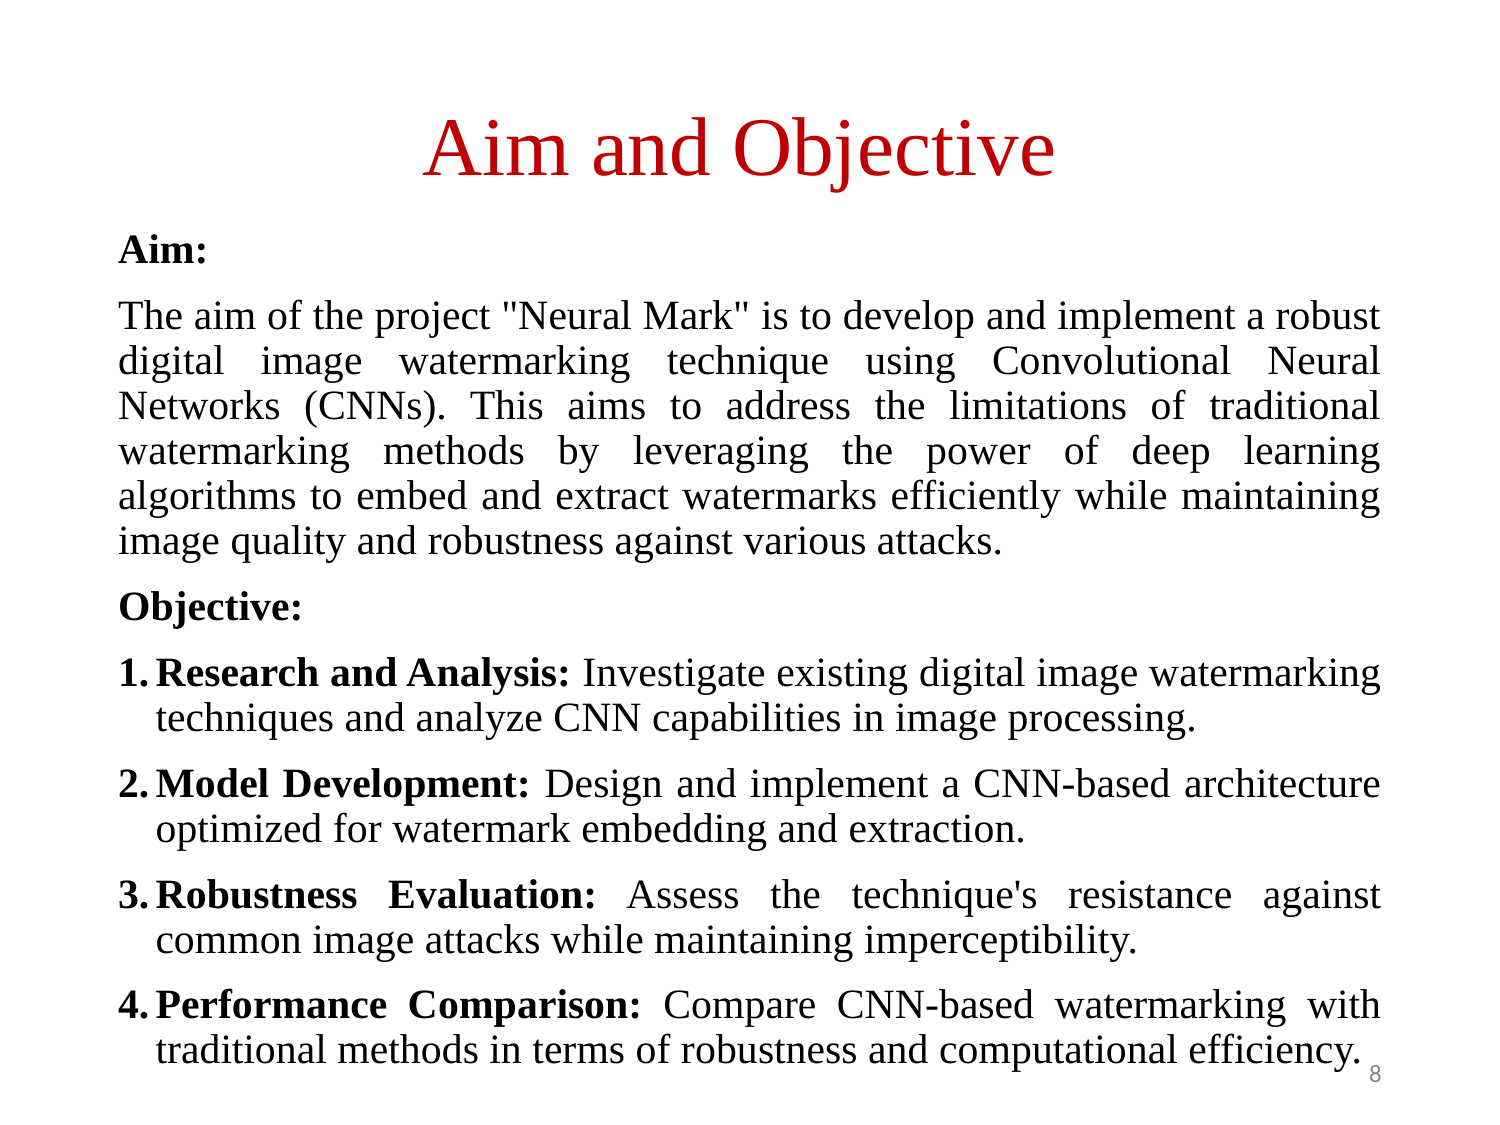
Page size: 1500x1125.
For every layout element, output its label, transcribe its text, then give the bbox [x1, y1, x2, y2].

title Aim and Objective [103, 59, 1397, 220]
list Aim: The aim of the project "Neural Mark" is to develop and implement a robust digital image watermarking technique using Convolutional Neural Networks (CNNs). This aims to address the limitations of traditional watermarking methods by leveraging the power of deep learning algorithms to embed and extract watermarks efficiently while maintaining image quality and robustness against various attacks. Objective: Research and Analysis: Investigate existing digital image watermarking techniques and analyze CNN capabilities in image processing. Model Development: Design and implement a CNN-based architecture optimized for watermark embedding and extraction. Robustness Evaluation: Assess the technique's resistance against common image attacks while maintaining imperceptibility. Performance Comparison: Compare CNN-based watermarking with traditional methods in terms of robustness and computational efficiency. [103, 220, 1397, 1059]
slide_number ‹#› [1059, 1042, 1397, 1103]
